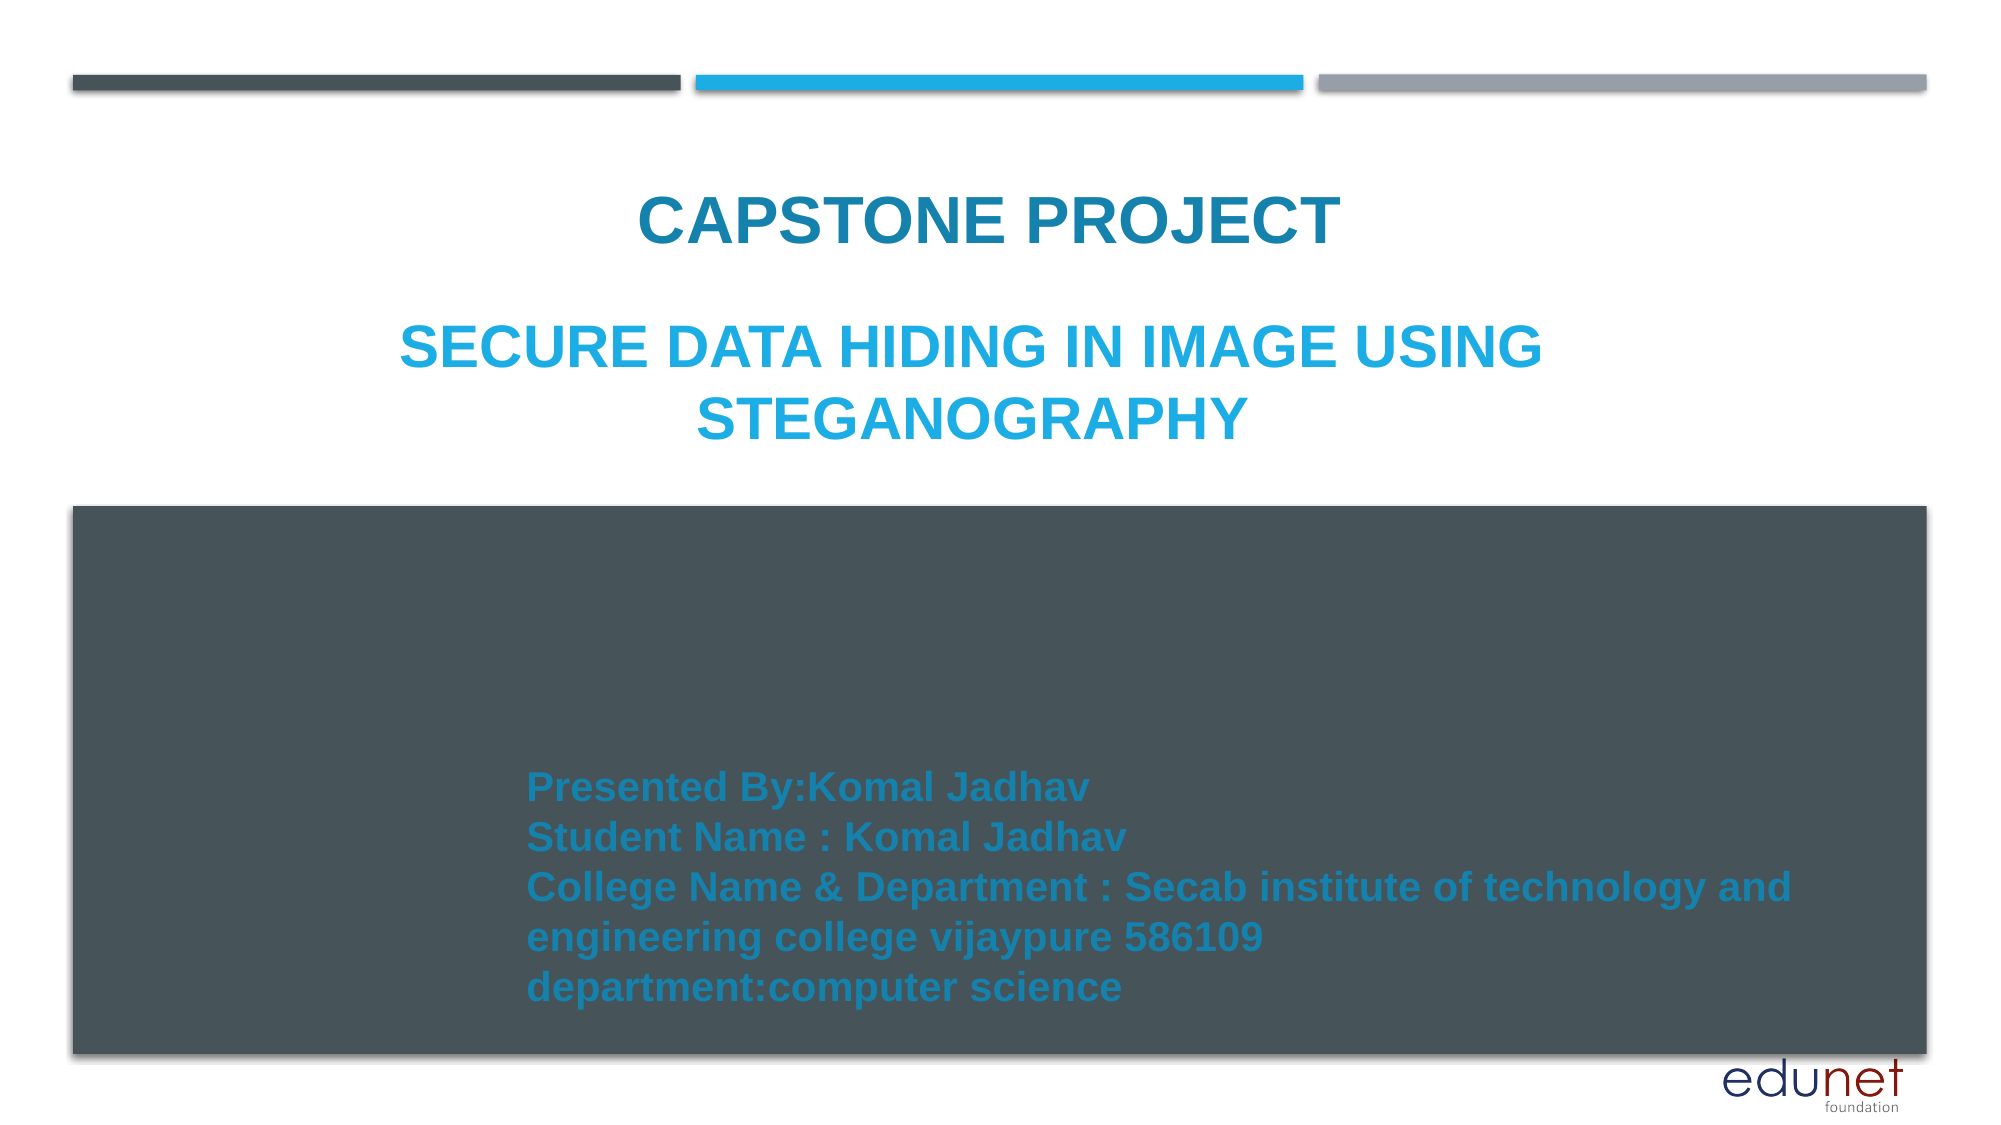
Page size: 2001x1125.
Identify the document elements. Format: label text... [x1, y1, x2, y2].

text_box Presented By:Komal Jadhav Student Name : Komal Jadhav College Name & Department : Secab institute of technology and engineering college vijaypure 586109 department:computer science [511, 752, 1821, 1068]
text_box CAPSTONE PROJECT [0, 169, 2000, 265]
title SECURE DATA HIDING IN IMAGE USING STEGANOGRAPHY [222, 298, 1723, 460]
picture [1719, 1056, 1905, 1116]
